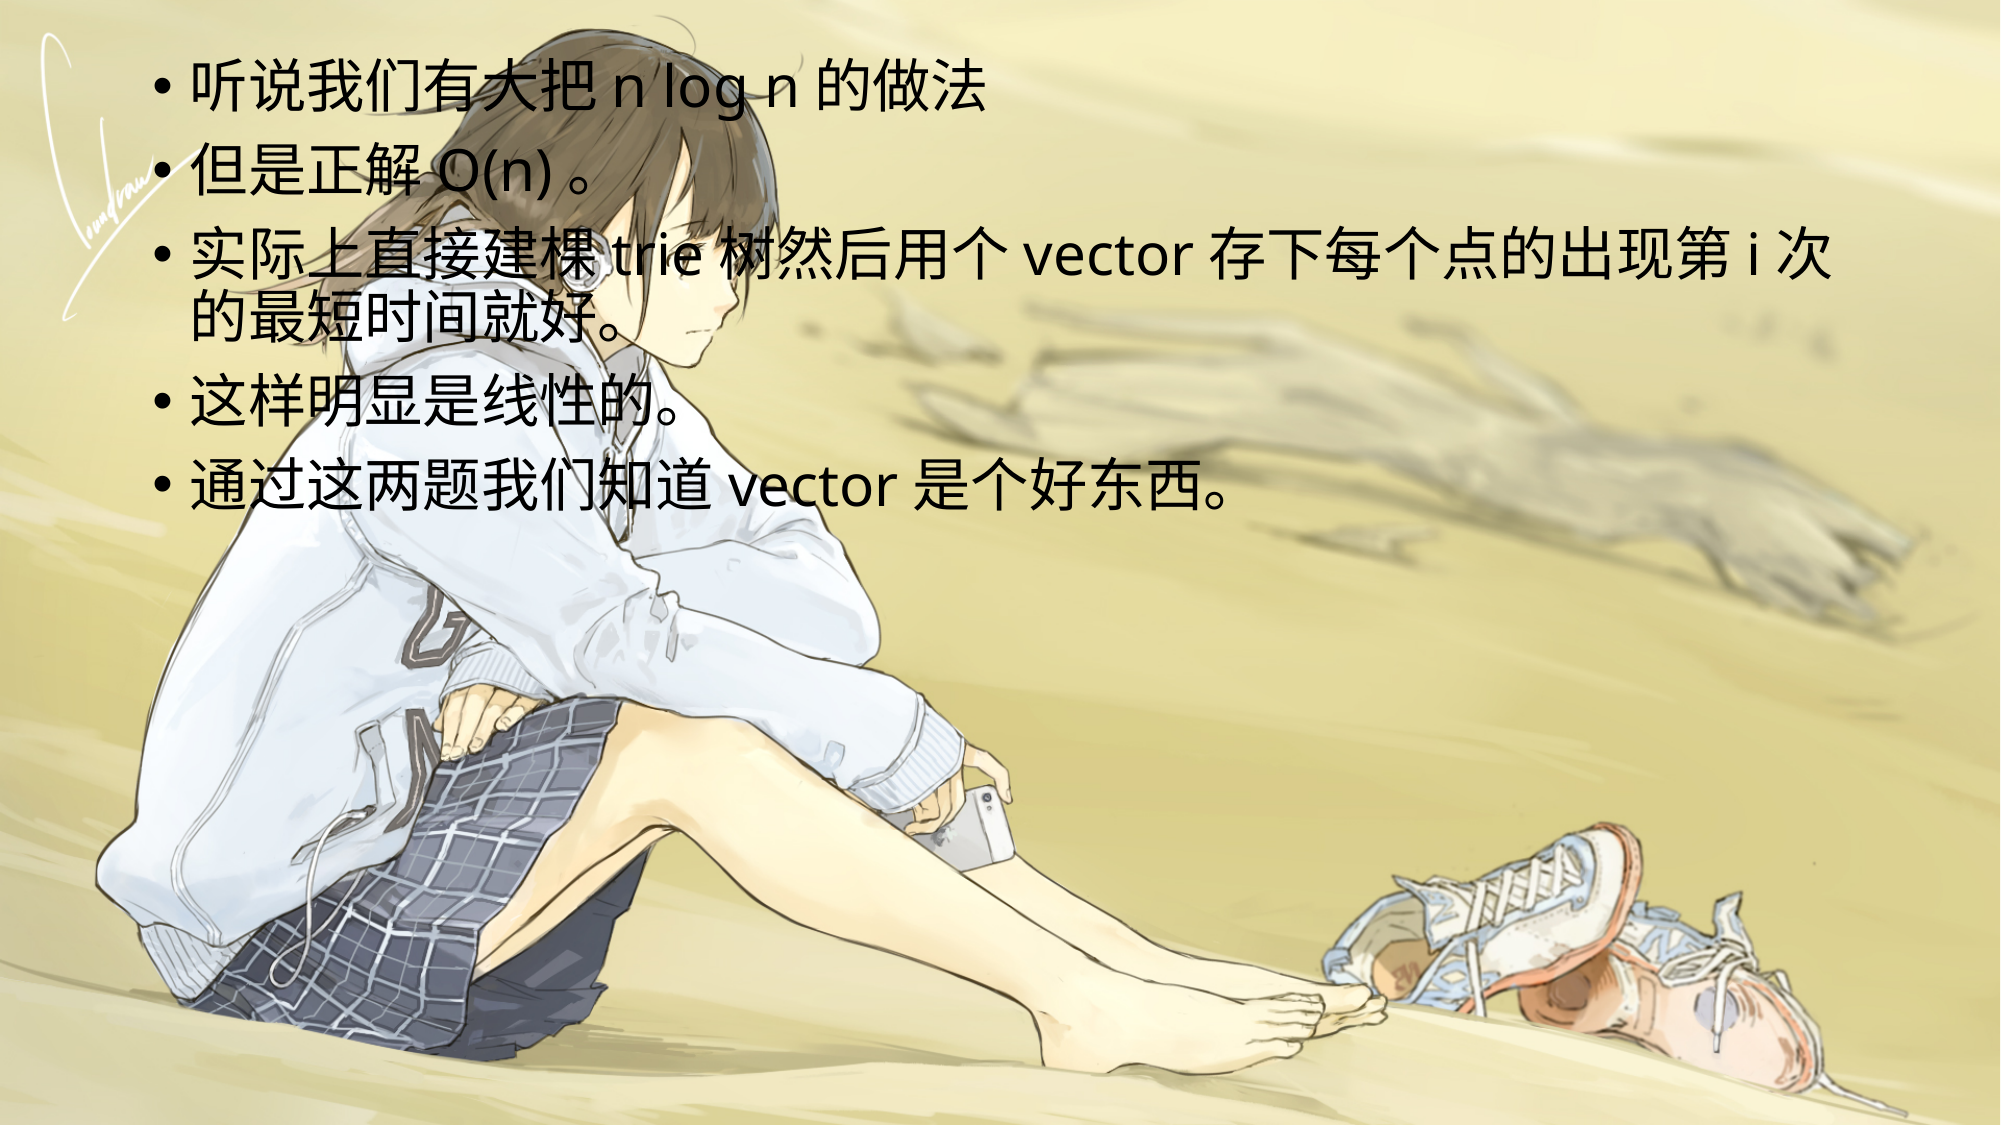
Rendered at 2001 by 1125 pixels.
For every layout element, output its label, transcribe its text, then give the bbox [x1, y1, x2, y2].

picture [0, 0, 2001, 1125]
list 听说我们有大把n log n的做法 但是正解O(n)。 实际上直接建棵trie树然后用个vector存下每个点的出现第i次的最短时间就好。 这样明显是线性的。 通过这两题我们知道vector是个好东西。 [137, 50, 1863, 1063]
